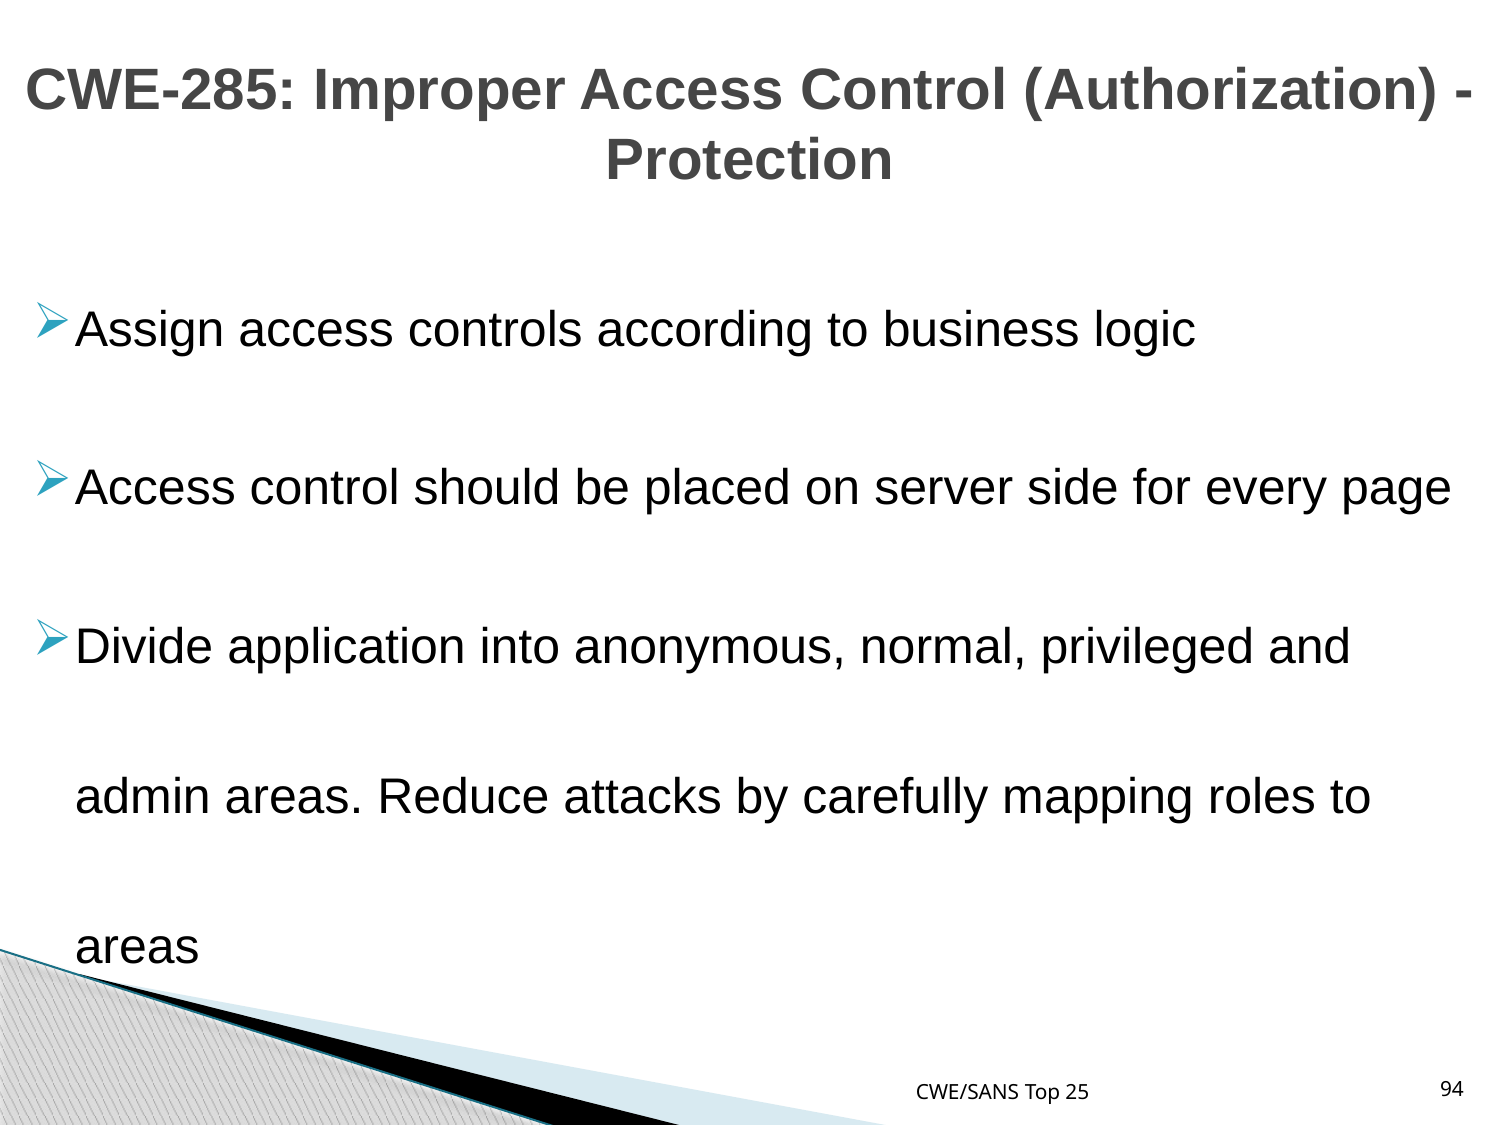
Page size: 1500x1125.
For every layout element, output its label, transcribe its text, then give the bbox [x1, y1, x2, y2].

slide_number 94 [1418, 1051, 1479, 1112]
footer CWE/SANS Top 25 [718, 1051, 1105, 1112]
title CWE-285: Improper Access Control (Authorization) - Protection [0, 0, 1500, 243]
list Assign access controls according to business logic Access control should be placed on server side for every page Divide application into anonymous, normal, privileged and admin areas. Reduce attacks by carefully mapping roles to areas [0, 243, 1500, 1052]
